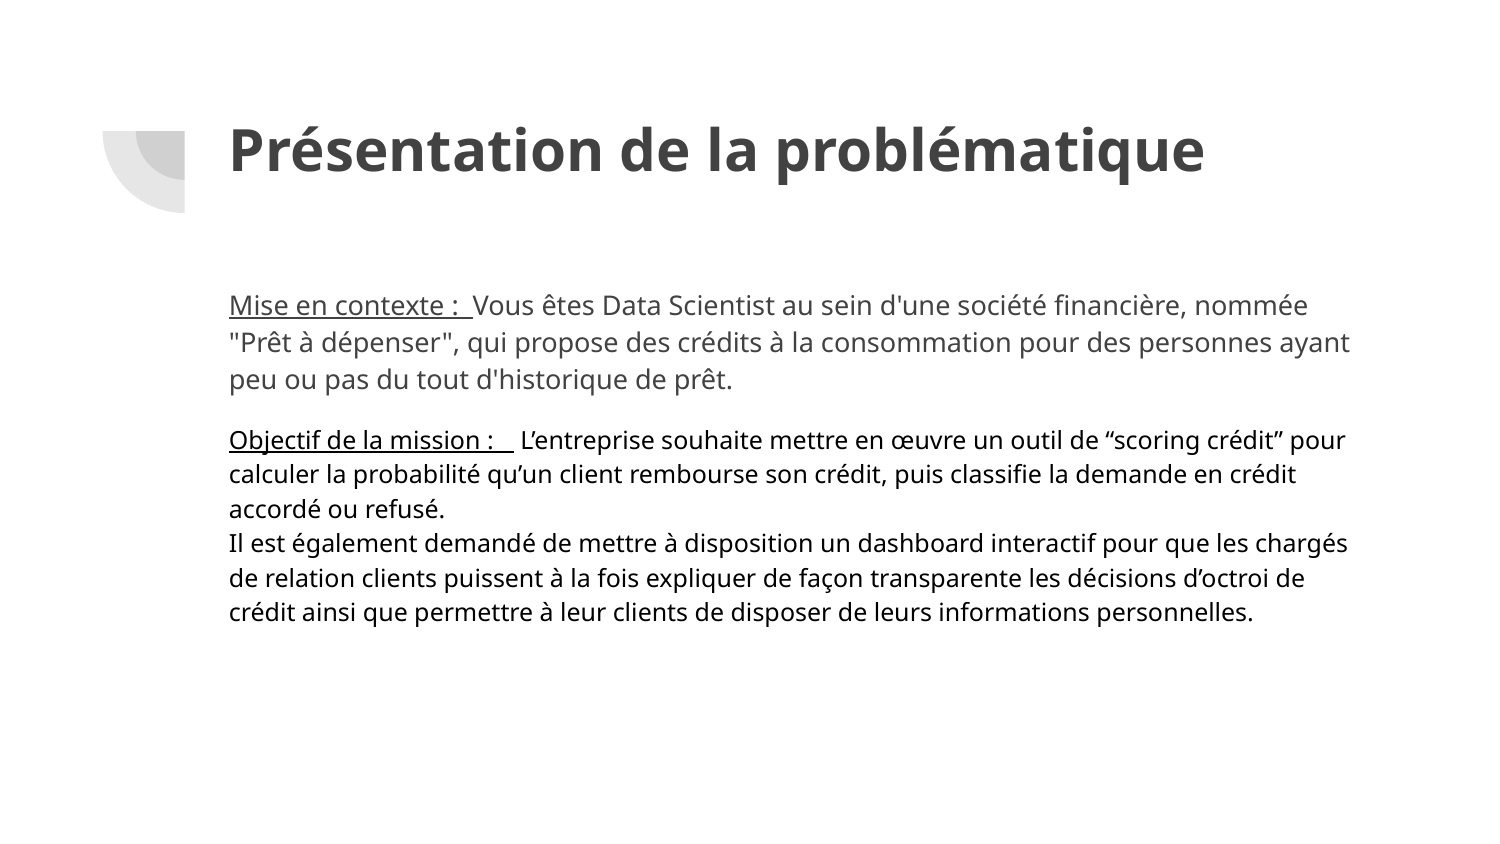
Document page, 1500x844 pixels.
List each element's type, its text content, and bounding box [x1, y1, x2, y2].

title Présentation de la problématique [213, 98, 1368, 263]
list Mise en contexte : Vous êtes Data Scientist au sein d'une société financière, nommée "Prêt à dépenser", qui propose des crédits à la consommation pour des personnes ayant peu ou pas du tout d'historique de prêt. Objectif de la mission : L’entreprise souhaite mettre en œuvre un outil de “scoring crédit” pour calculer la probabilité qu’un client rembourse son crédit, puis classifie la demande en crédit accordé ou refusé. Il est également demandé de mettre à disposition un dashboard interactif pour que les chargés de relation clients puissent à la fois expliquer de façon transparente les décisions d’octroi de crédit ainsi que permettre à leur clients de disposer de leurs informations personnelles. [213, 268, 1368, 744]
